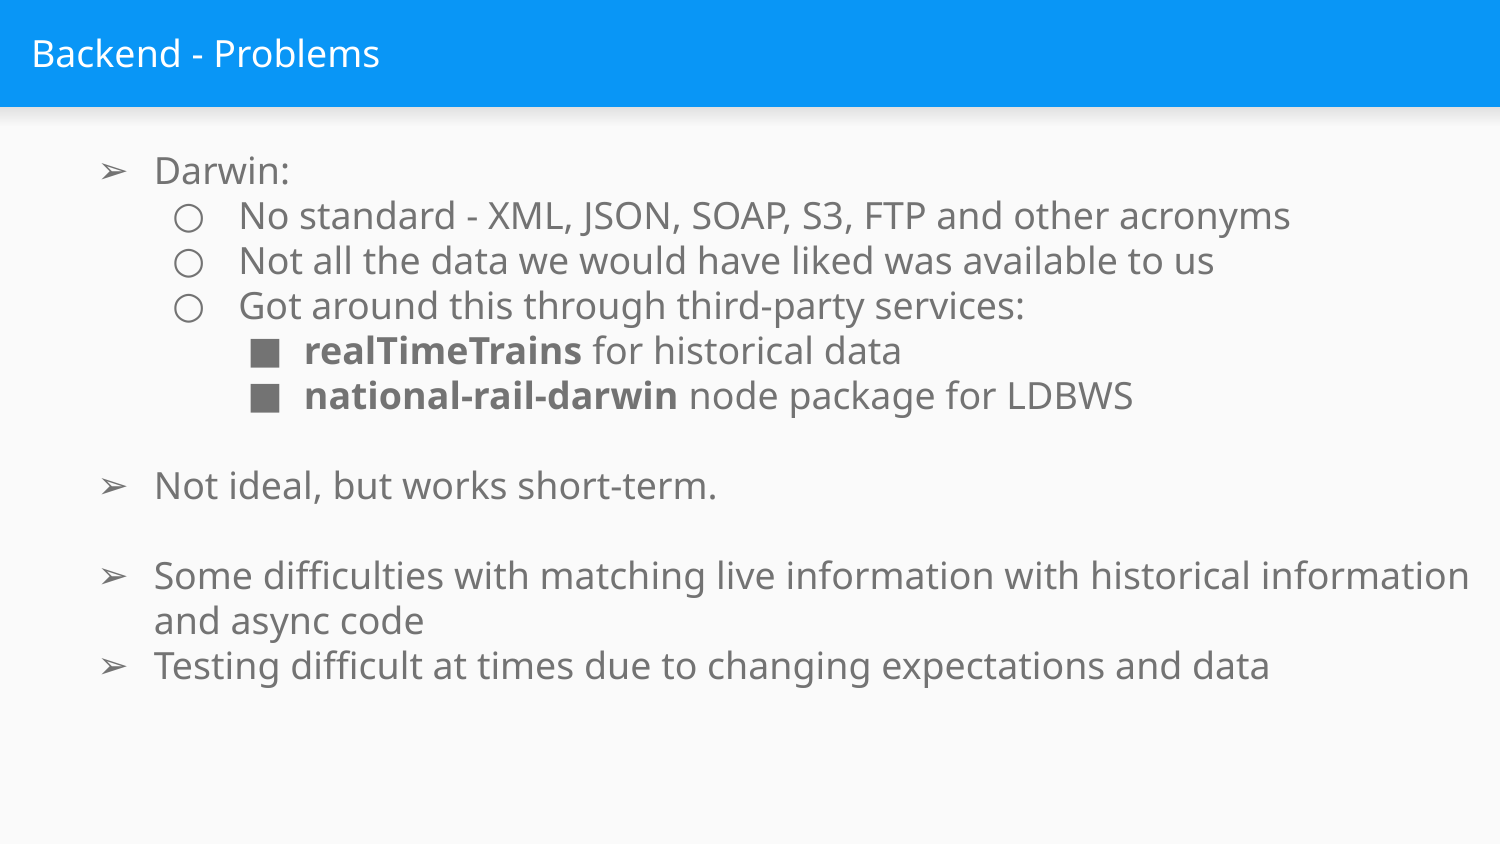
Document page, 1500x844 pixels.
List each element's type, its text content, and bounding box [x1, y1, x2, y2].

title Backend - Problems [16, 2, 1464, 102]
text_box Darwin: No standard - XML, JSON, SOAP, S3, FTP and other acronyms Not all the data we would have liked was available to us Got around this through third-party services: realTimeTrains for historical data national-rail-darwin node package for LDBWS Not ideal, but works short-term. Some difficulties with matching live information with historical information and async code Testing difficult at times due to changing expectations and data [63, 131, 1500, 828]
